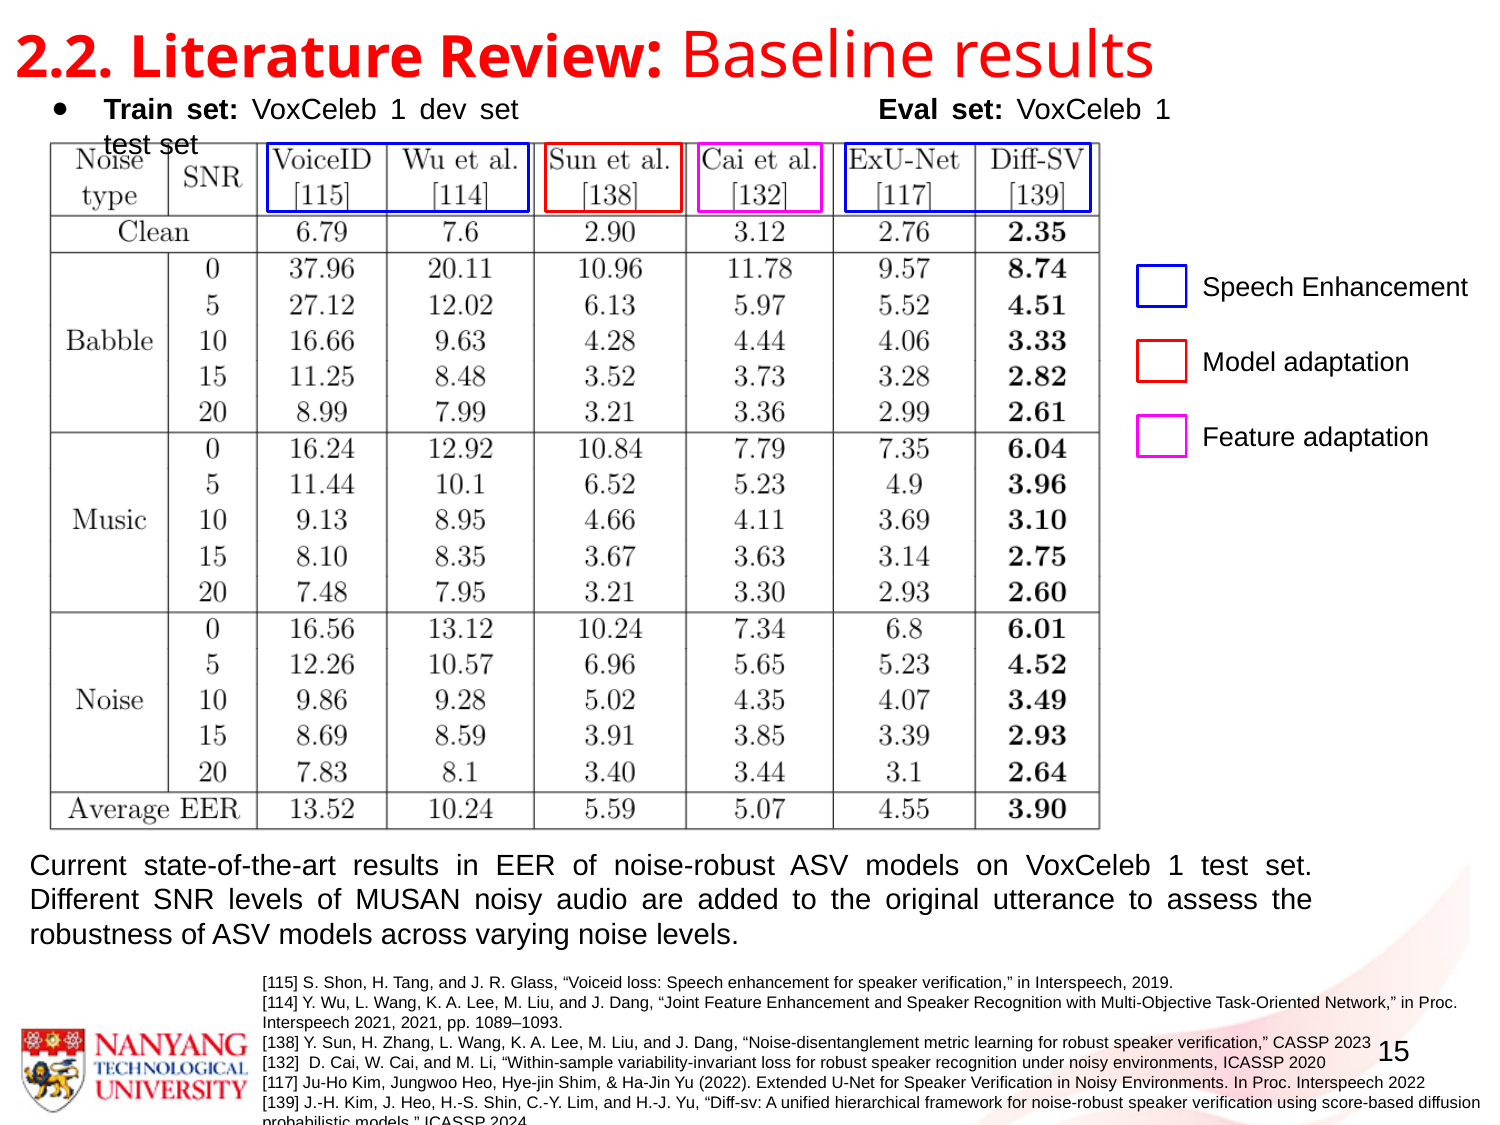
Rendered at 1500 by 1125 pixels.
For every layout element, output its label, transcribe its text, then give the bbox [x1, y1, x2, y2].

text_box Feature adaptation [1187, 404, 1486, 467]
text_box Model adaptation [1187, 329, 1486, 392]
text_box Speech Enhancement [1187, 254, 1486, 317]
slide_number ‹#› [1361, 1024, 1425, 1103]
text_box Train set: VoxCeleb 1 dev set Eval set: VoxCeleb 1 test set [13, 75, 1187, 176]
text_box [1167, 340, 1187, 382]
text_box [115] S. Shon, H. Tang, and J. R. Glass, “Voiceid loss: Speech enhancement for speaker verification,” in Interspeech, 2019. [114] Y. Wu, L. Wang, K. A. Lee, M. Liu, and J. Dang, “Joint Feature Enhancement and Speaker Recognition with Multi-Objective Task-Oriented Network,” in Proc. Interspeech 2021, 2021, pp. 1089–1093. [138] Y. Sun, H. Zhang, L. Wang, K. A. Lee, M. Liu, and J. Dang, “Noise-disentanglement metric learning for robust speaker verification,” CASSP 2023 [132] D. Cai, W. Cai, and M. Li, “Within-sample variability-invariant loss for robust speaker recognition under noisy environments, ICASSP 2020 [117] Ju-Ho Kim, Jungwoo Heo, Hye-jin Shim, & Ha-Jin Yu (2022). Extended U-Net for Speaker Verification in Noisy Environments. In Proc. Interspeech 2022 [139] J.-H. Kim, J. Heo, H.-S. Shin, C.-Y. Lim, and H.-J. Yu, “Diff-sv: A unified hierarchical framework for noise-robust speaker verification using score-based diffusion probabilistic models,” ICASSP 2024 [237, 964, 1500, 1115]
title 2.2. Literature Review: Baseline results [0, 0, 1500, 104]
text_box [1167, 415, 1187, 457]
text_box Current state-of-the-art results in EER of noise-robust ASV models on VoxCeleb 1 test set. Different SNR levels of MUSAN noisy audio are added to the original utterance to assess the robustness of ASV models across varying noise levels. [1167, 830, 1330, 966]
text_box [1167, 265, 1187, 307]
picture [0, 104, 1470, 1125]
